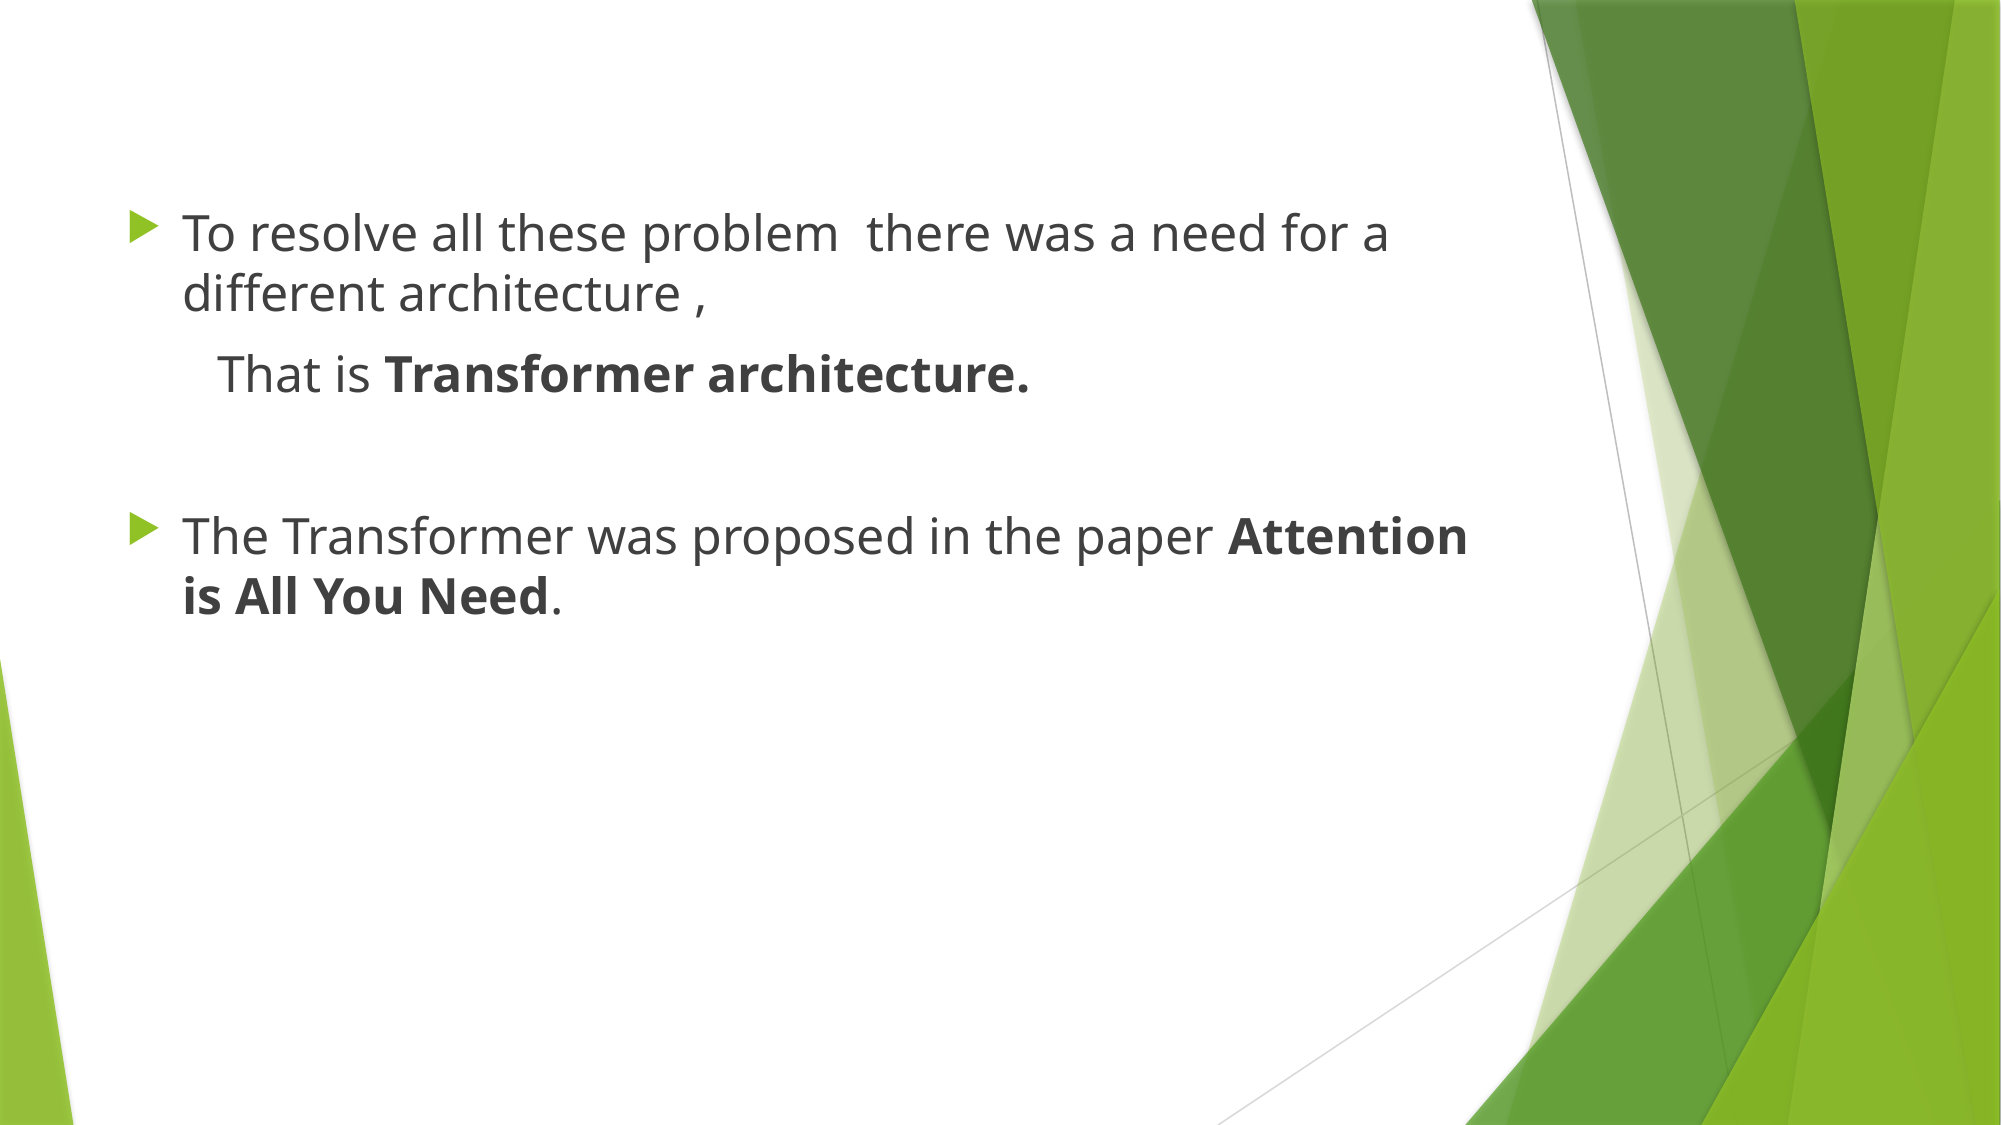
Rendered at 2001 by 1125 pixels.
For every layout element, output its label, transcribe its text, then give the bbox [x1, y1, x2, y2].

list To resolve all these problem there was a need for a different architecture , That is Transformer architecture. The Transformer was proposed in the paper Attention is All You Need. [111, 194, 1522, 1025]
